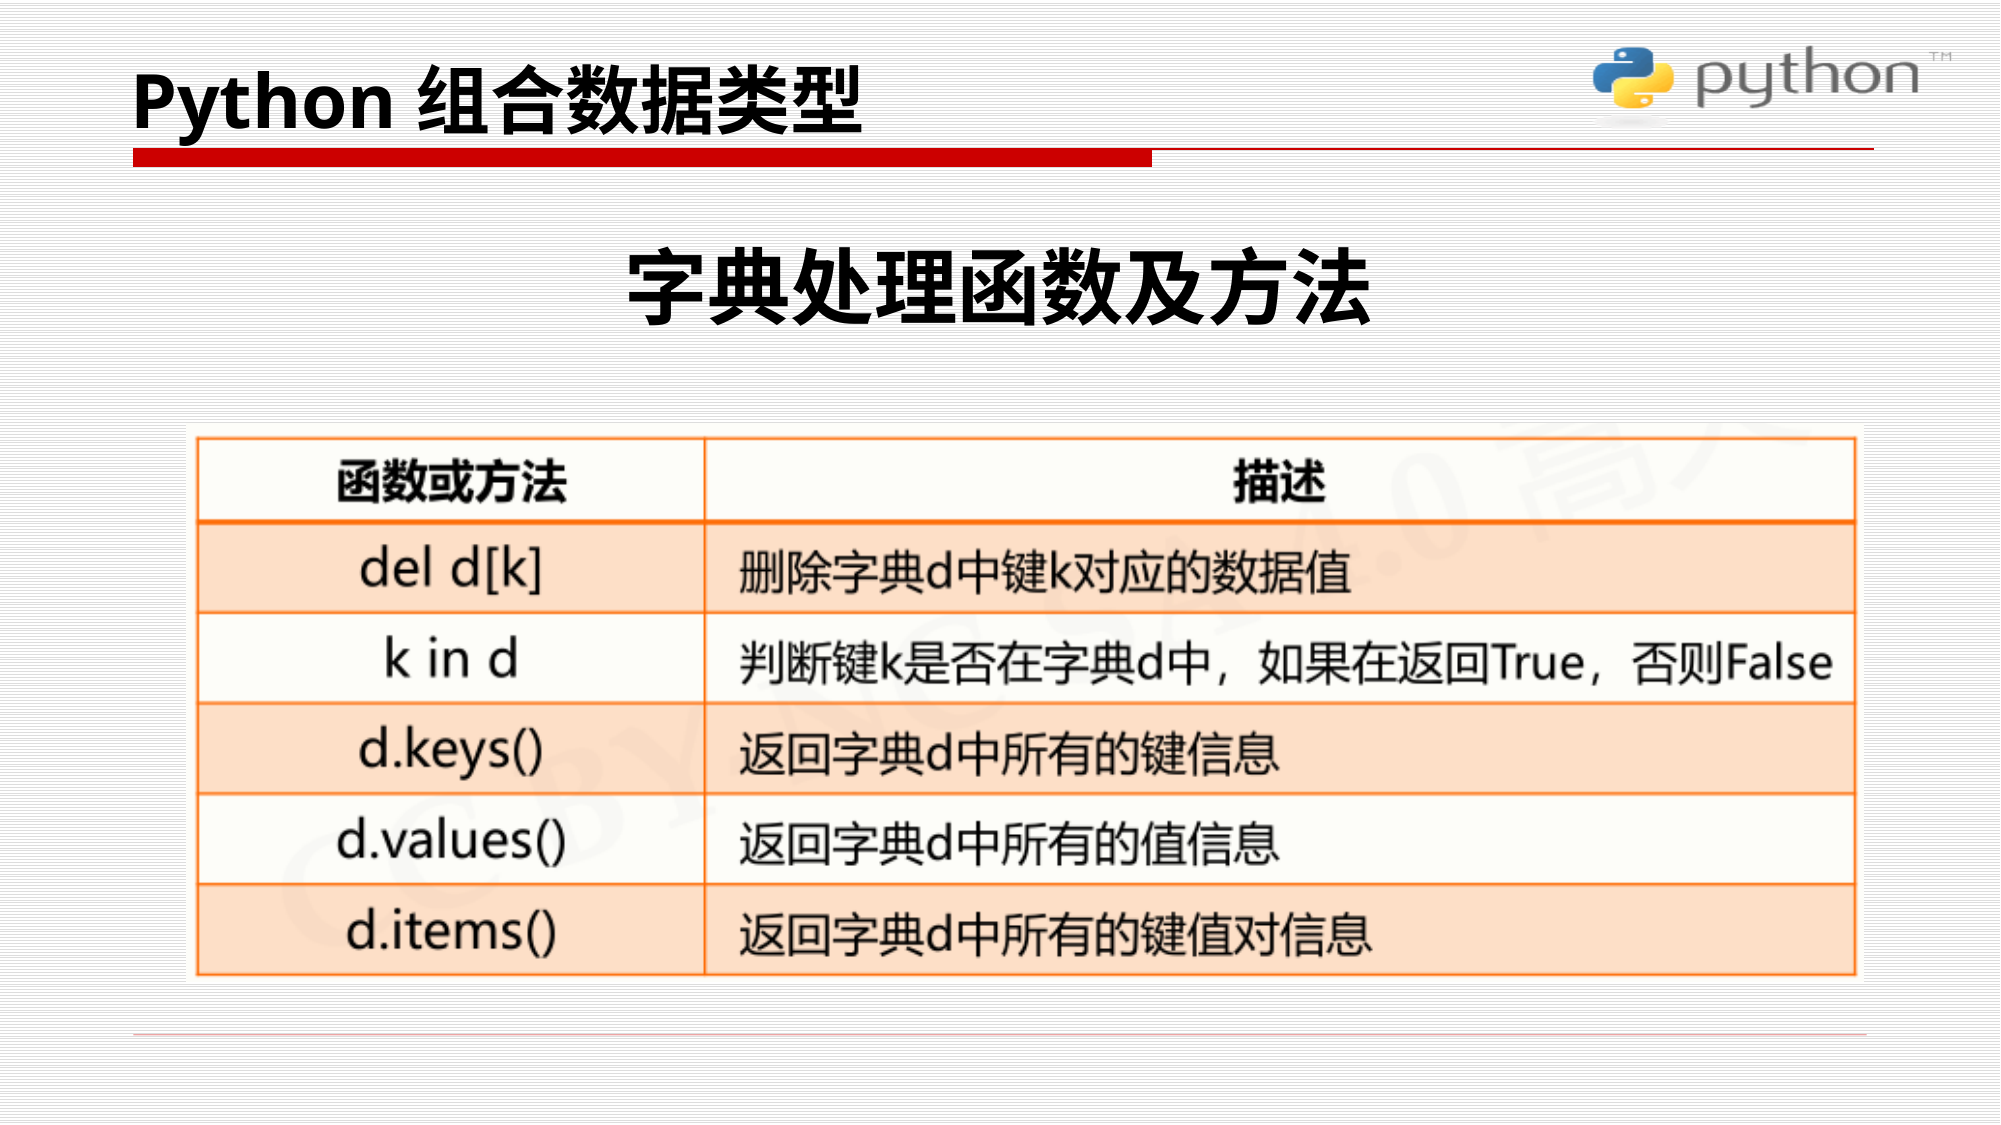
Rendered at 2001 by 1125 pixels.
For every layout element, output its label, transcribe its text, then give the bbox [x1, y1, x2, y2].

picture [185, 423, 1864, 983]
picture [1560, 30, 2000, 142]
text_box 字典处理函数及方法 [609, 198, 1389, 343]
text_box Python组合数据类型 [115, 37, 1926, 153]
